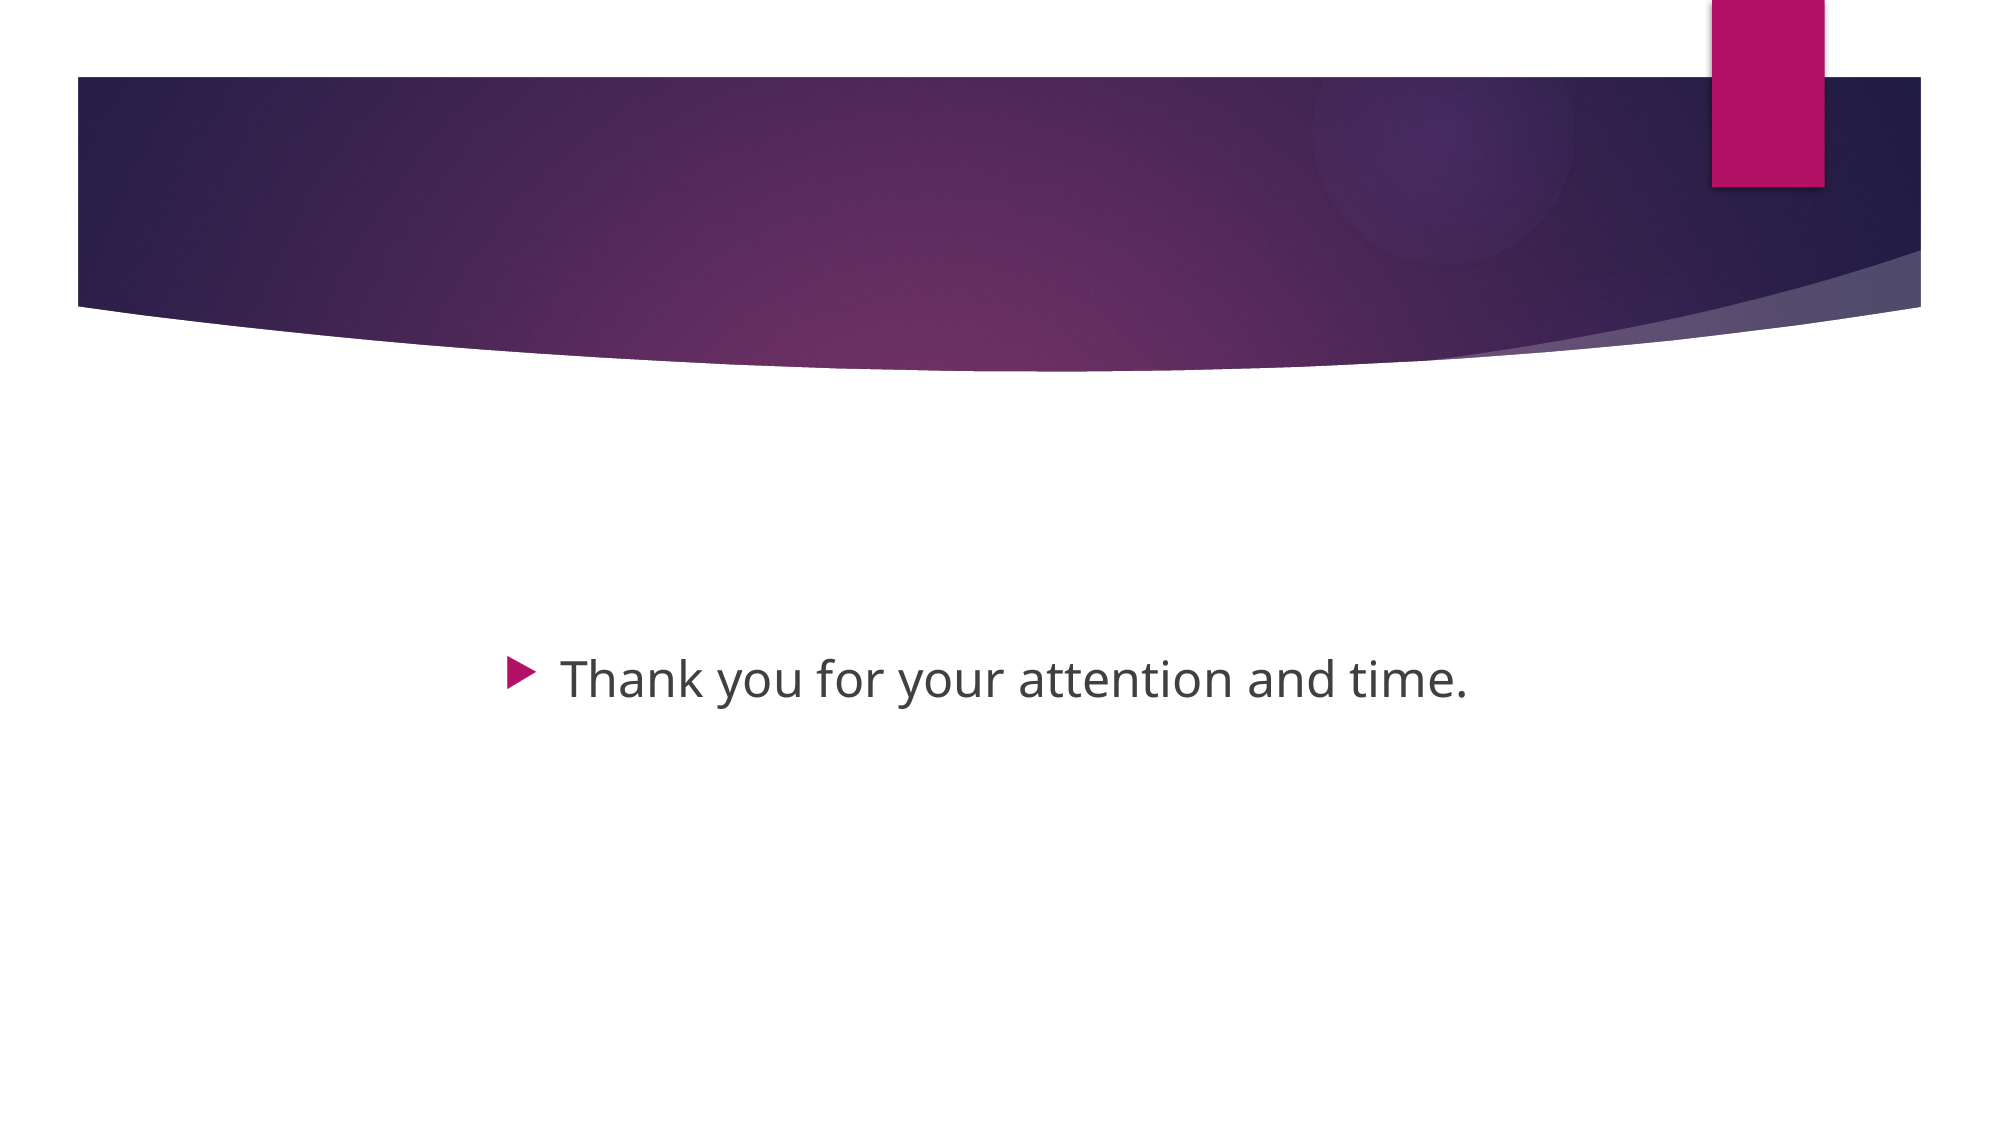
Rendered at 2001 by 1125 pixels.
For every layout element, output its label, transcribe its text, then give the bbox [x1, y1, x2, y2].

list Thank you for your attention and time. [488, 639, 1512, 704]
